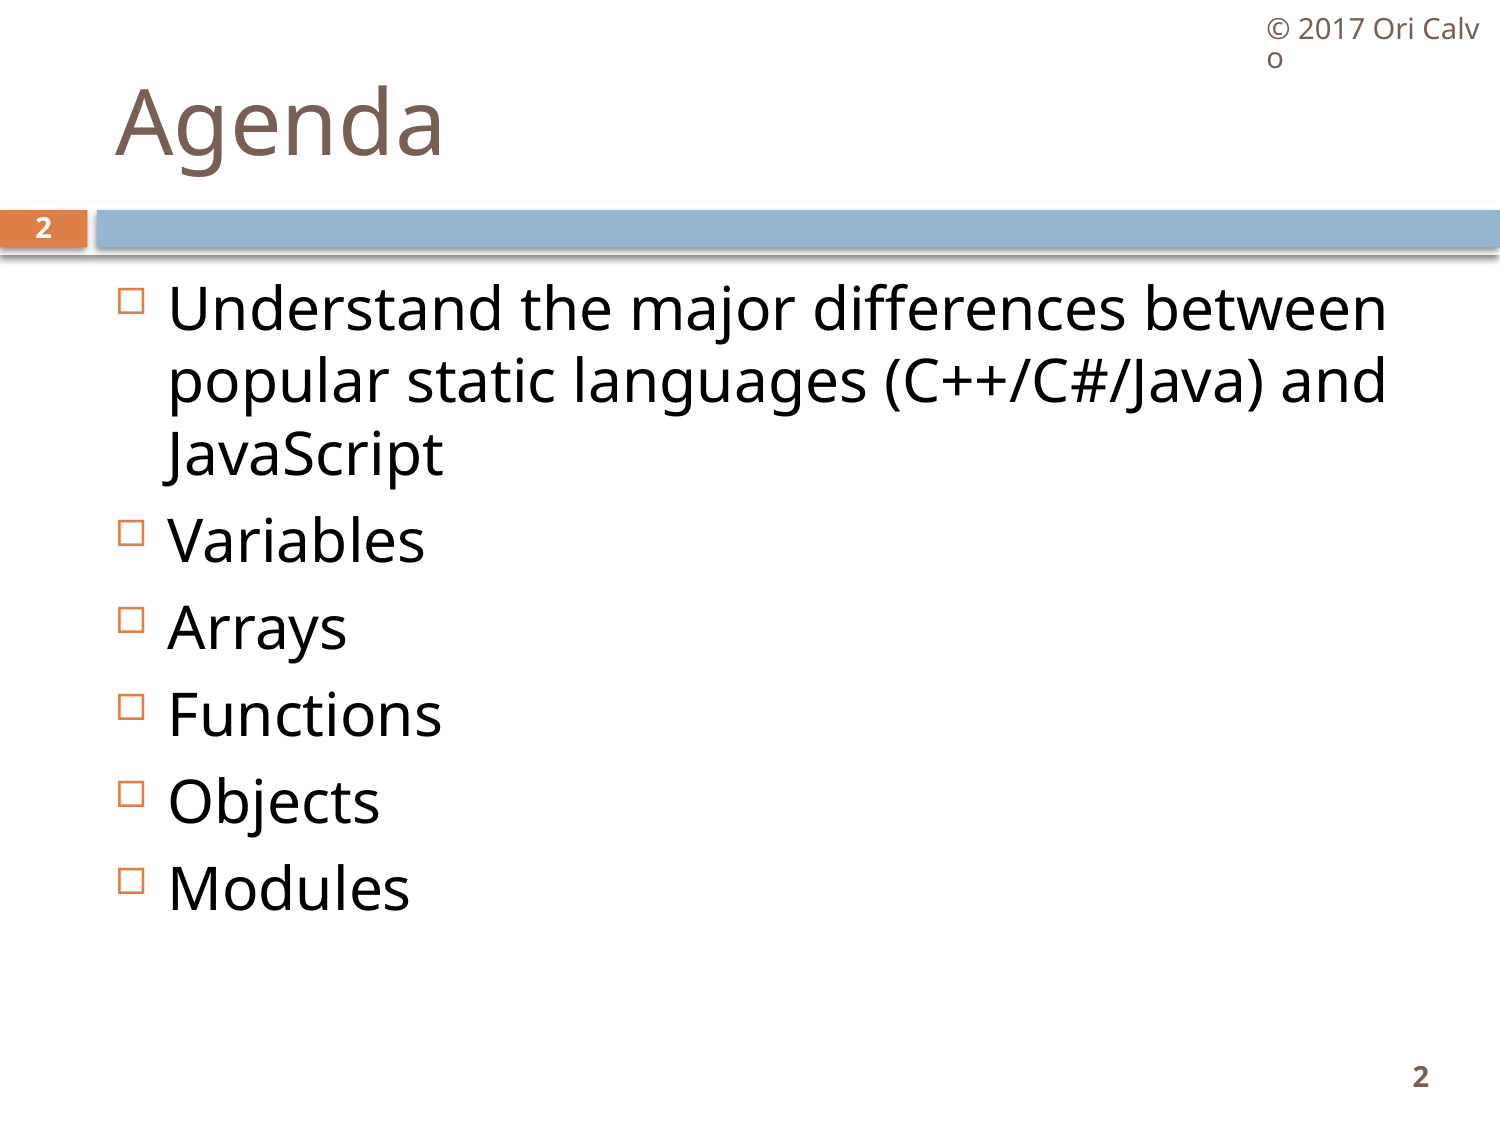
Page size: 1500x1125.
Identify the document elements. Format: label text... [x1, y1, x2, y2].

title Agenda [100, 37, 1438, 200]
list Understand the major differences between popular static languages (C++/C#/Java) and JavaScript Variables Arrays Functions Objects Modules [100, 262, 1438, 1000]
footer © 2017 Ori Calvo [1251, 0, 1500, 60]
slide_number 2 [0, 208, 88, 249]
